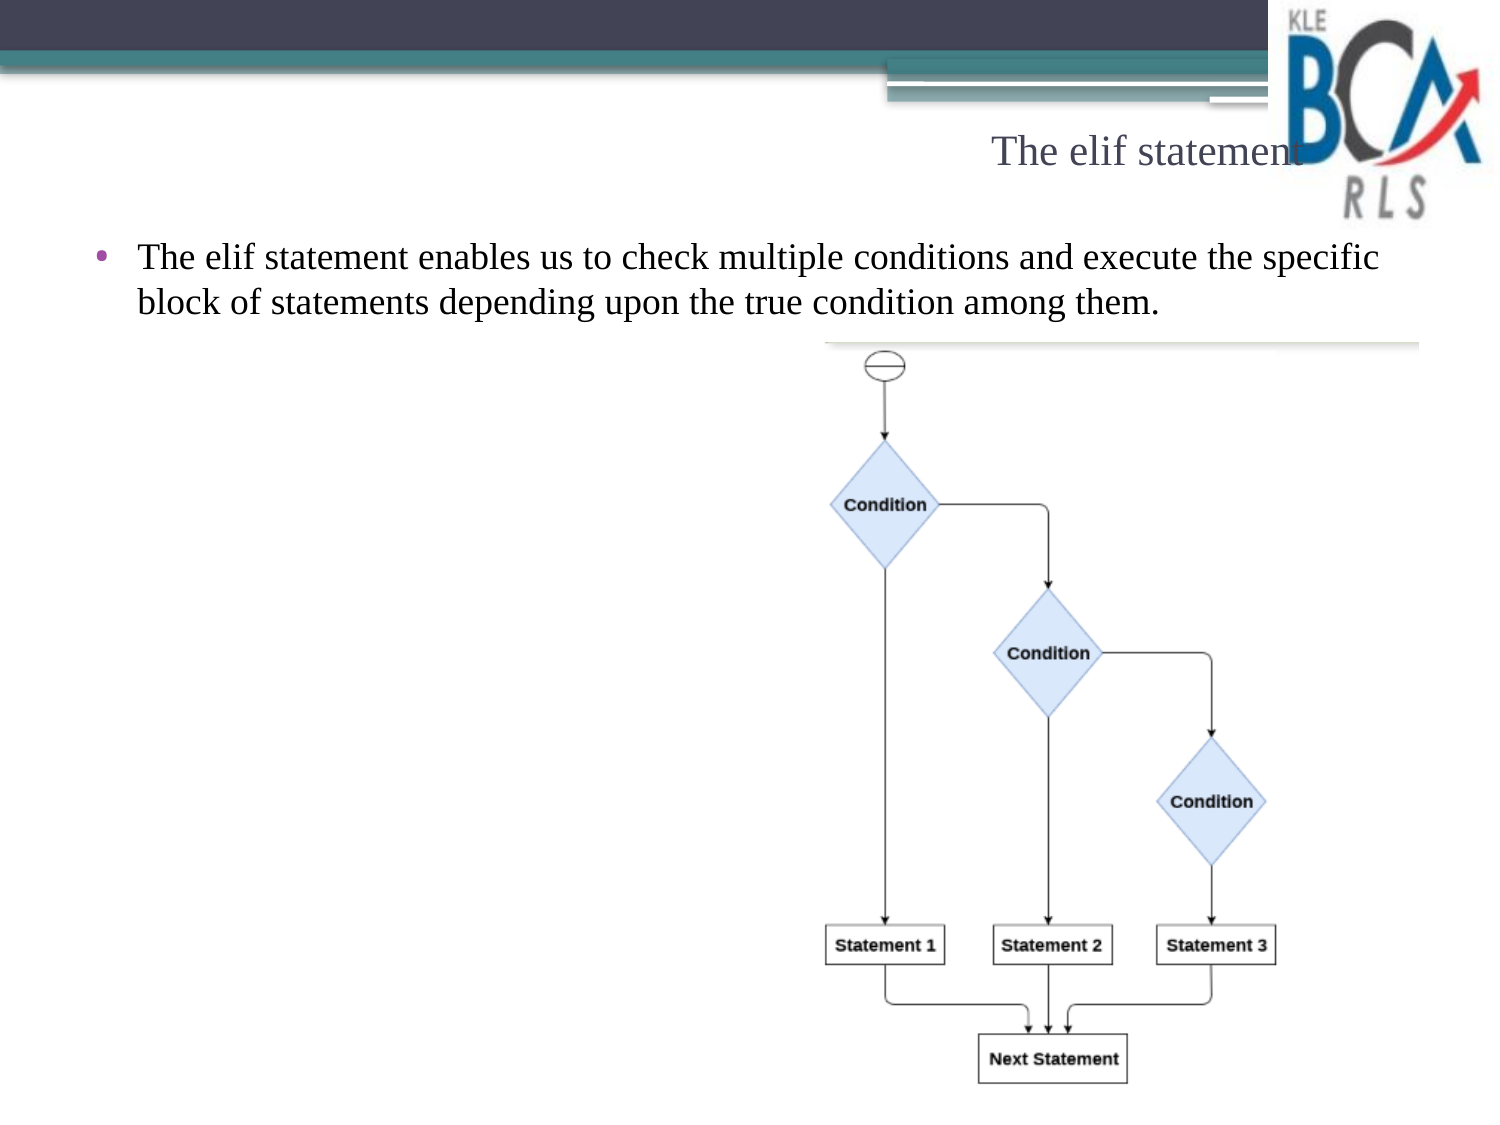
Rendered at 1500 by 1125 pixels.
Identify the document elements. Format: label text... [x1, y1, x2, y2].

picture [1268, 0, 1500, 238]
picture [812, 341, 1419, 1093]
list The elif statement enables us to check multiple conditions and execute the specific block of statements depending upon the true condition among them. [62, 224, 1413, 1088]
title The elif statement [62, 112, 1413, 224]
